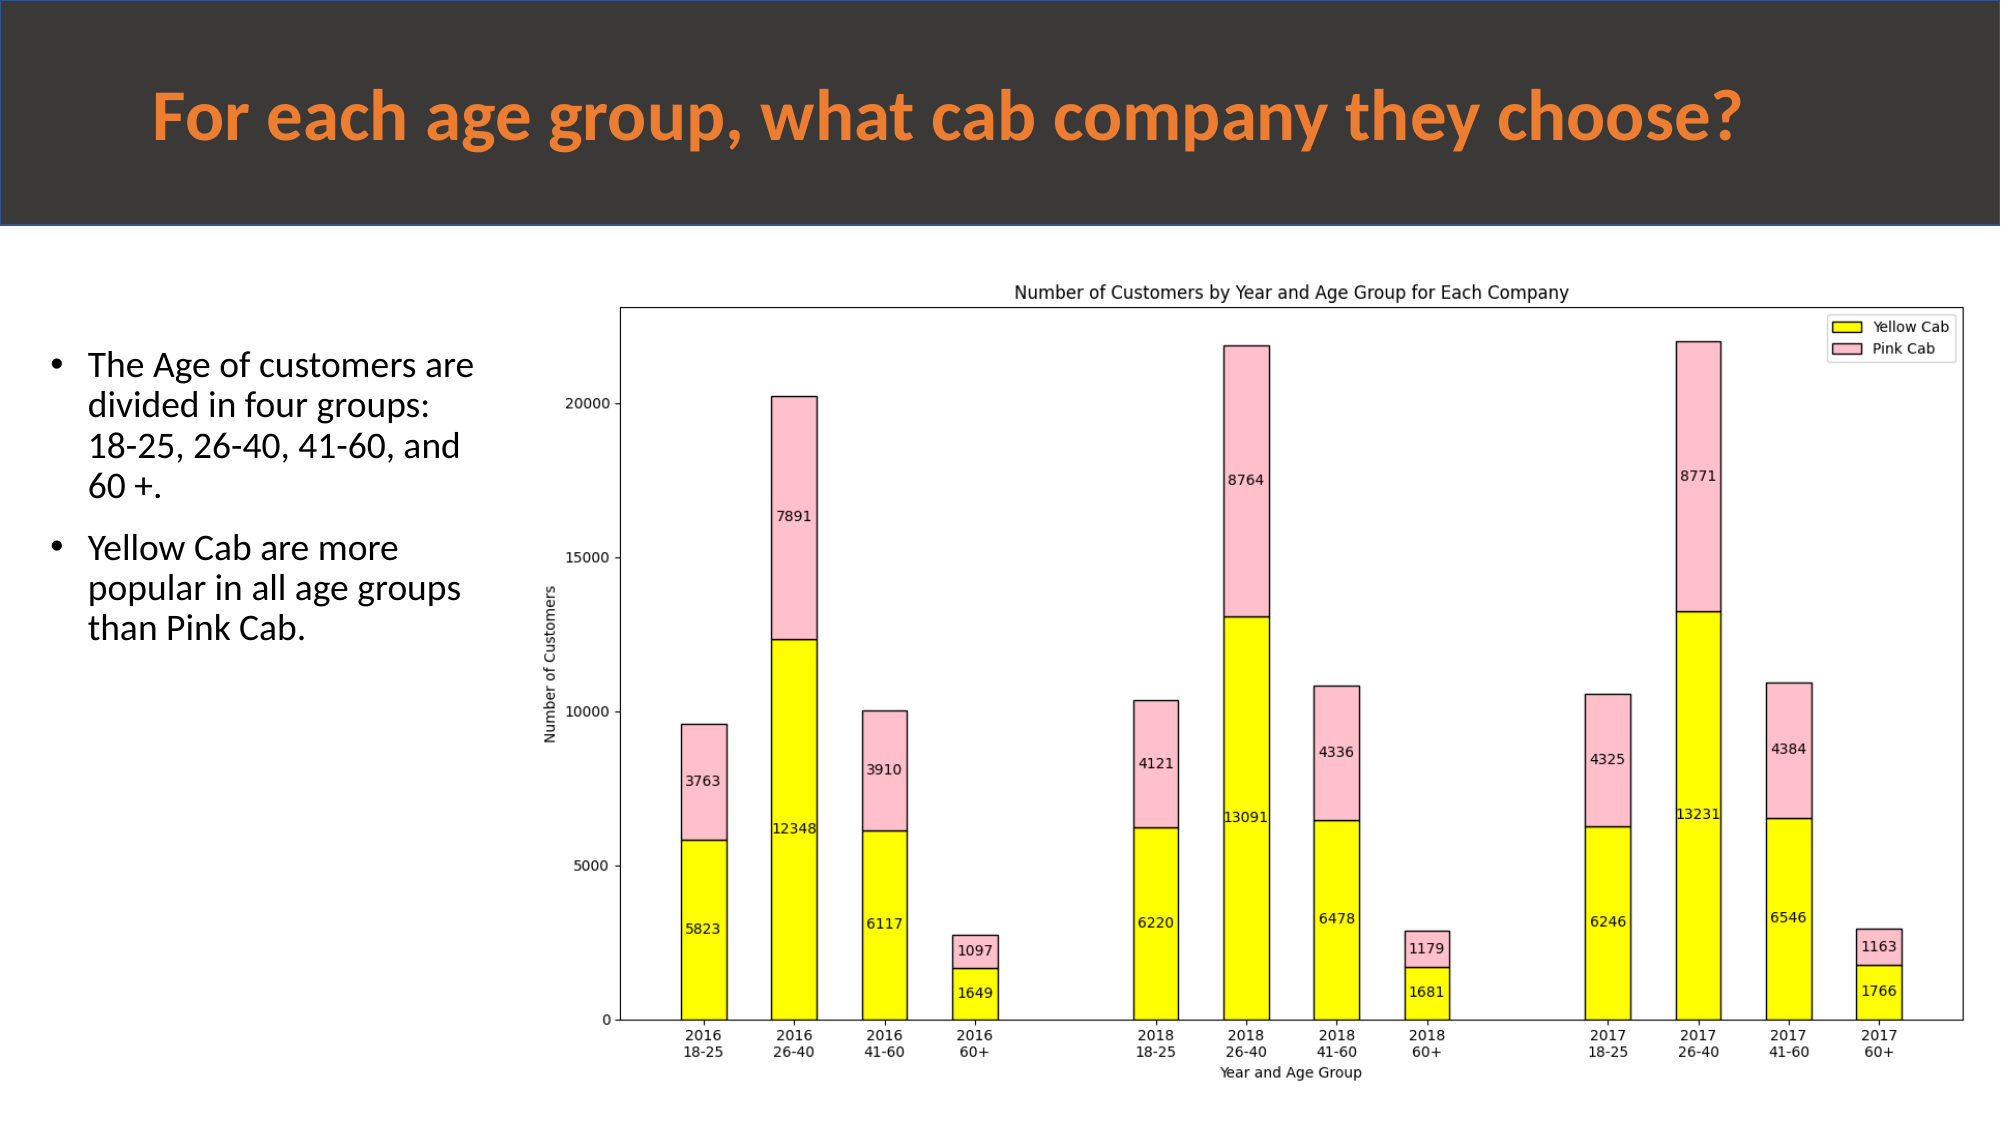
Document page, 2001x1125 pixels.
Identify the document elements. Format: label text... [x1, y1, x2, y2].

list The Age of customers are divided in four groups: 18-25, 26-40, 41-60, and 60 +. Yellow Cab are more popular in all age groups than Pink Cab. [35, 337, 497, 788]
text_box [0, 0, 2000, 226]
picture [534, 274, 1972, 1092]
title For each age group, what cab company they choose? [137, 7, 1863, 225]
